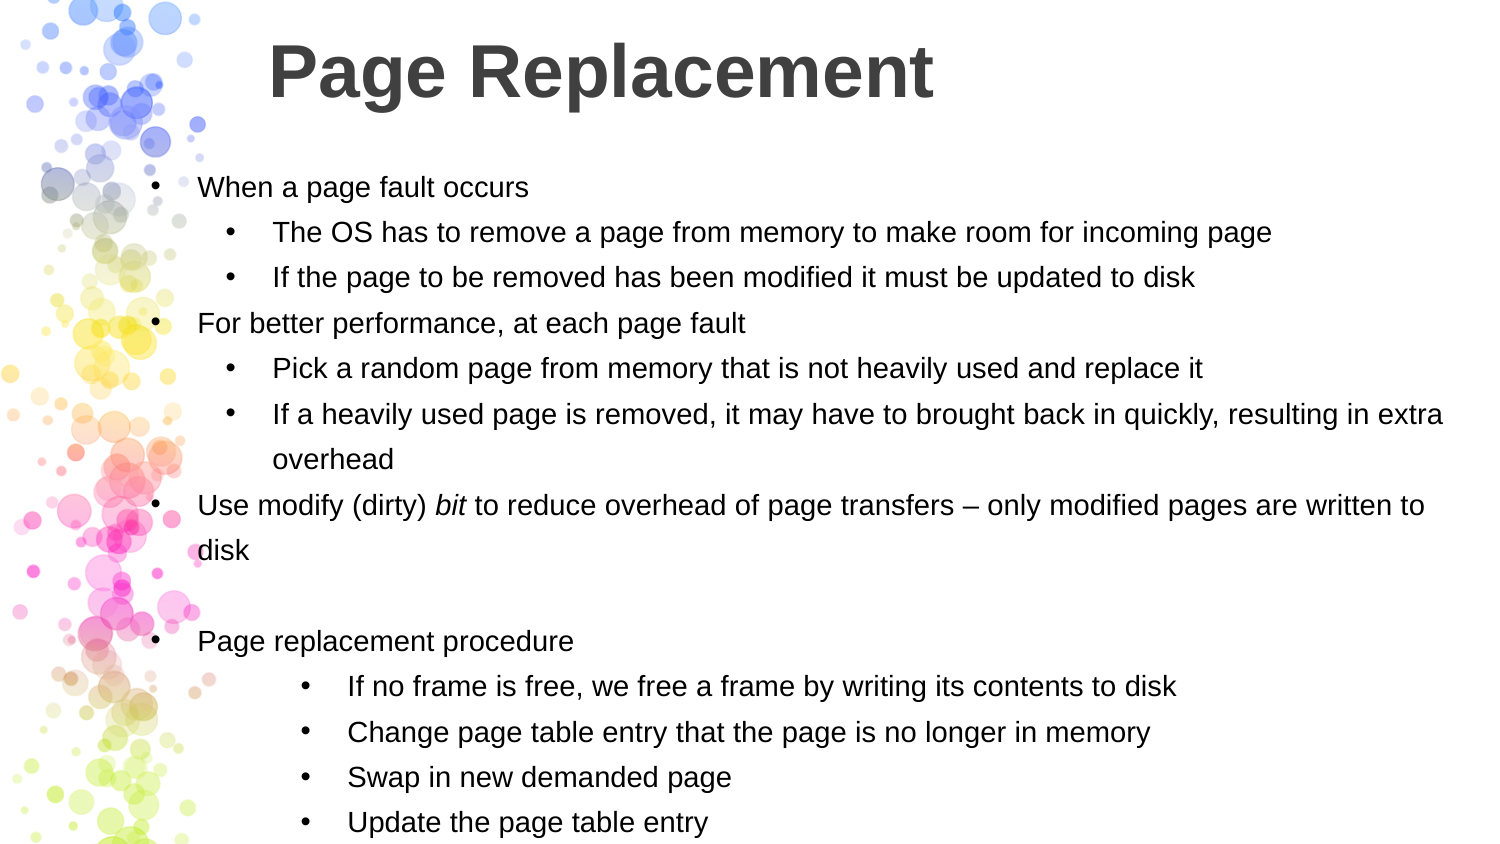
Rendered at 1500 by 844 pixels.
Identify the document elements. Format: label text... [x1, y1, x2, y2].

picture [0, 0, 1500, 844]
title Page Replacement [253, 4, 1500, 132]
text_box When a page fault occurs The OS has to remove a page from memory to make room for incoming page If the page to be removed has been modified it must be updated to disk For better performance, at each page fault Pick a random page from memory that is not heavily used and replace it If a heavily used page is removed, it may have to brought back in quickly, resulting in extra overhead Use modify (dirty) bit to reduce overhead of page transfers – only modified pages are written to disk Page replacement procedure If no frame is free, we free a frame by writing its contents to disk Change page table entry that the page is no longer in memory Swap in new demanded page Update the page table entry [135, 150, 1471, 844]
